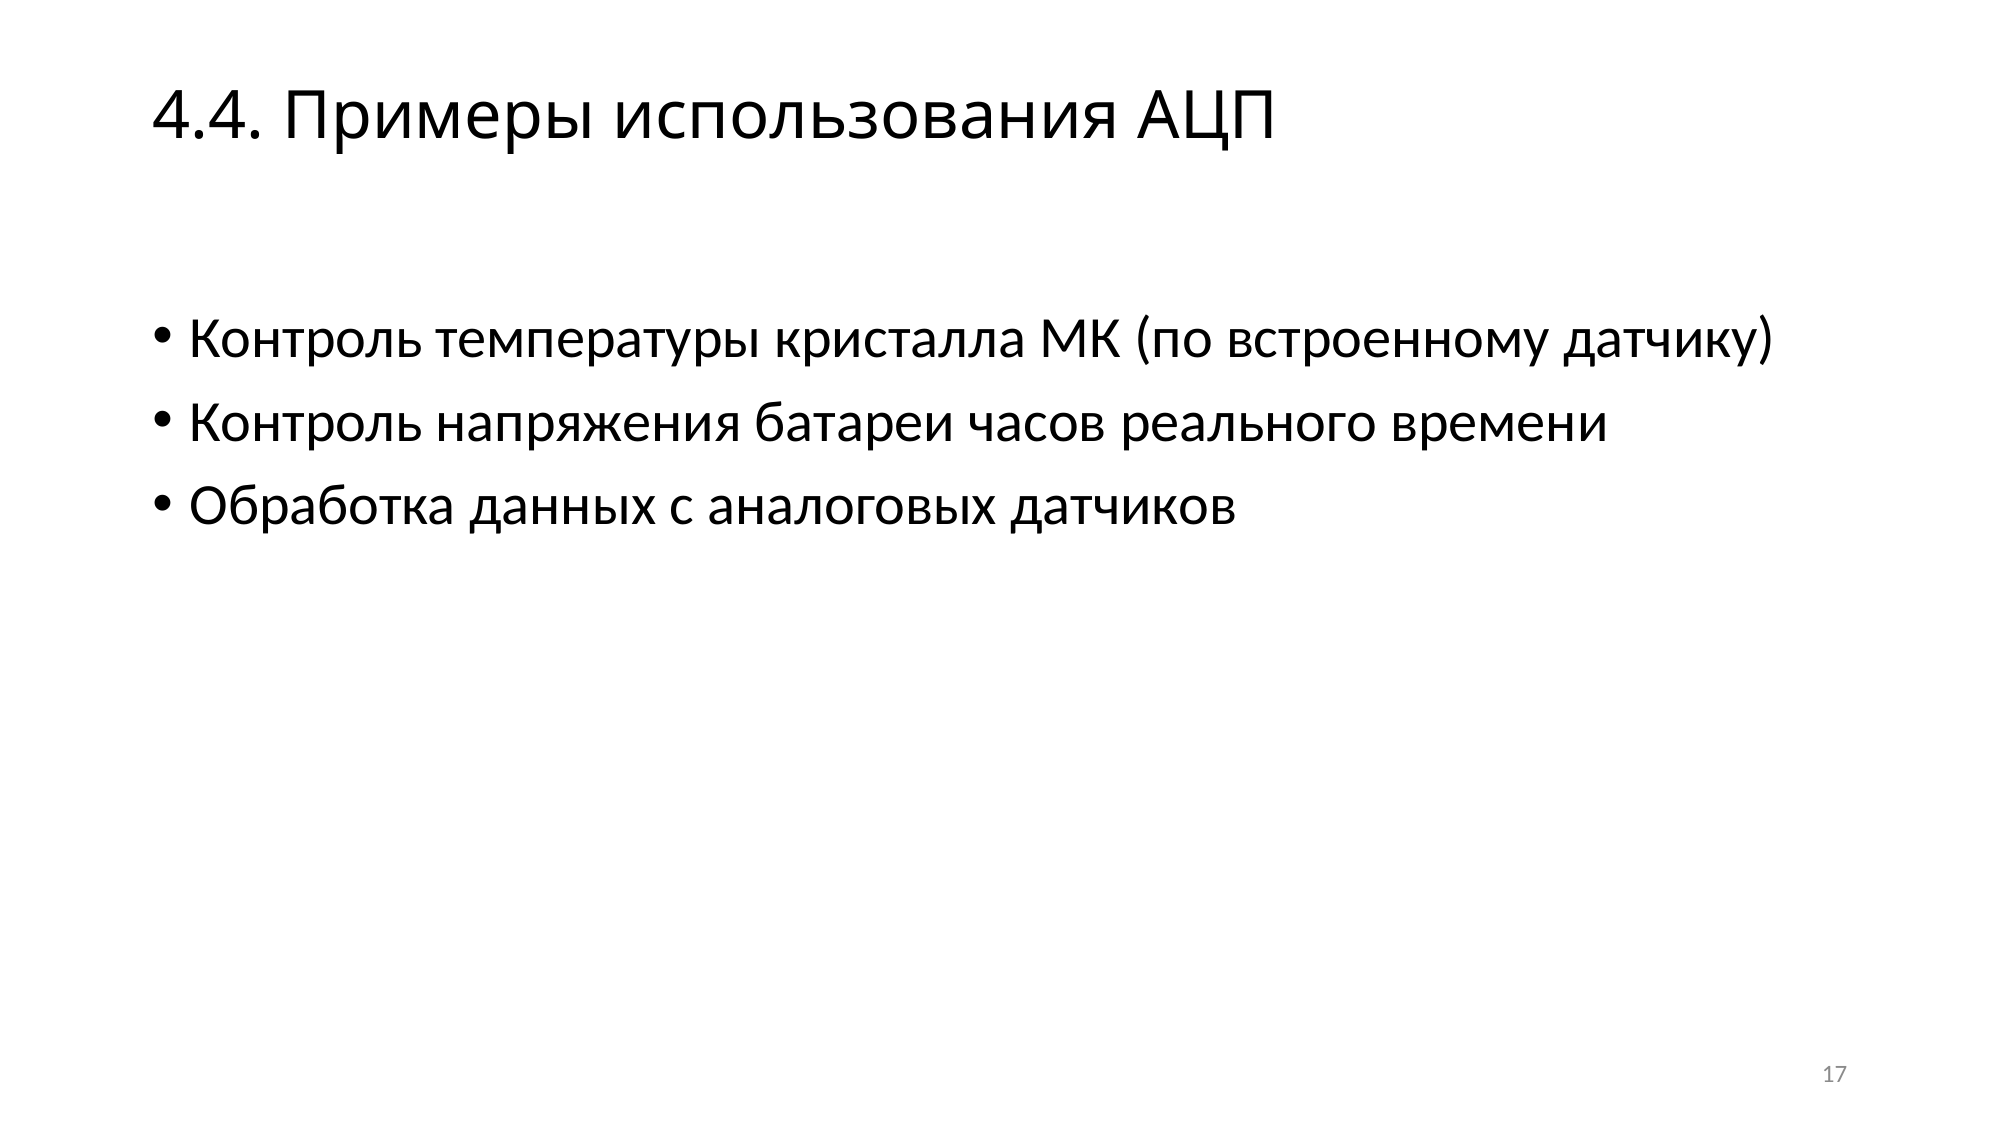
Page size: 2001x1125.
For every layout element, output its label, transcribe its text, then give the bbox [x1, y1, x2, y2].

title 4.4. Примеры использования АЦП [137, 59, 1863, 174]
list Контроль температуры кристалла МК (по встроенному датчику) Контроль напряжения батареи часов реального времени Обработка данных с аналоговых датчиков [137, 299, 1863, 1014]
slide_number 17 [1412, 1042, 1863, 1103]
